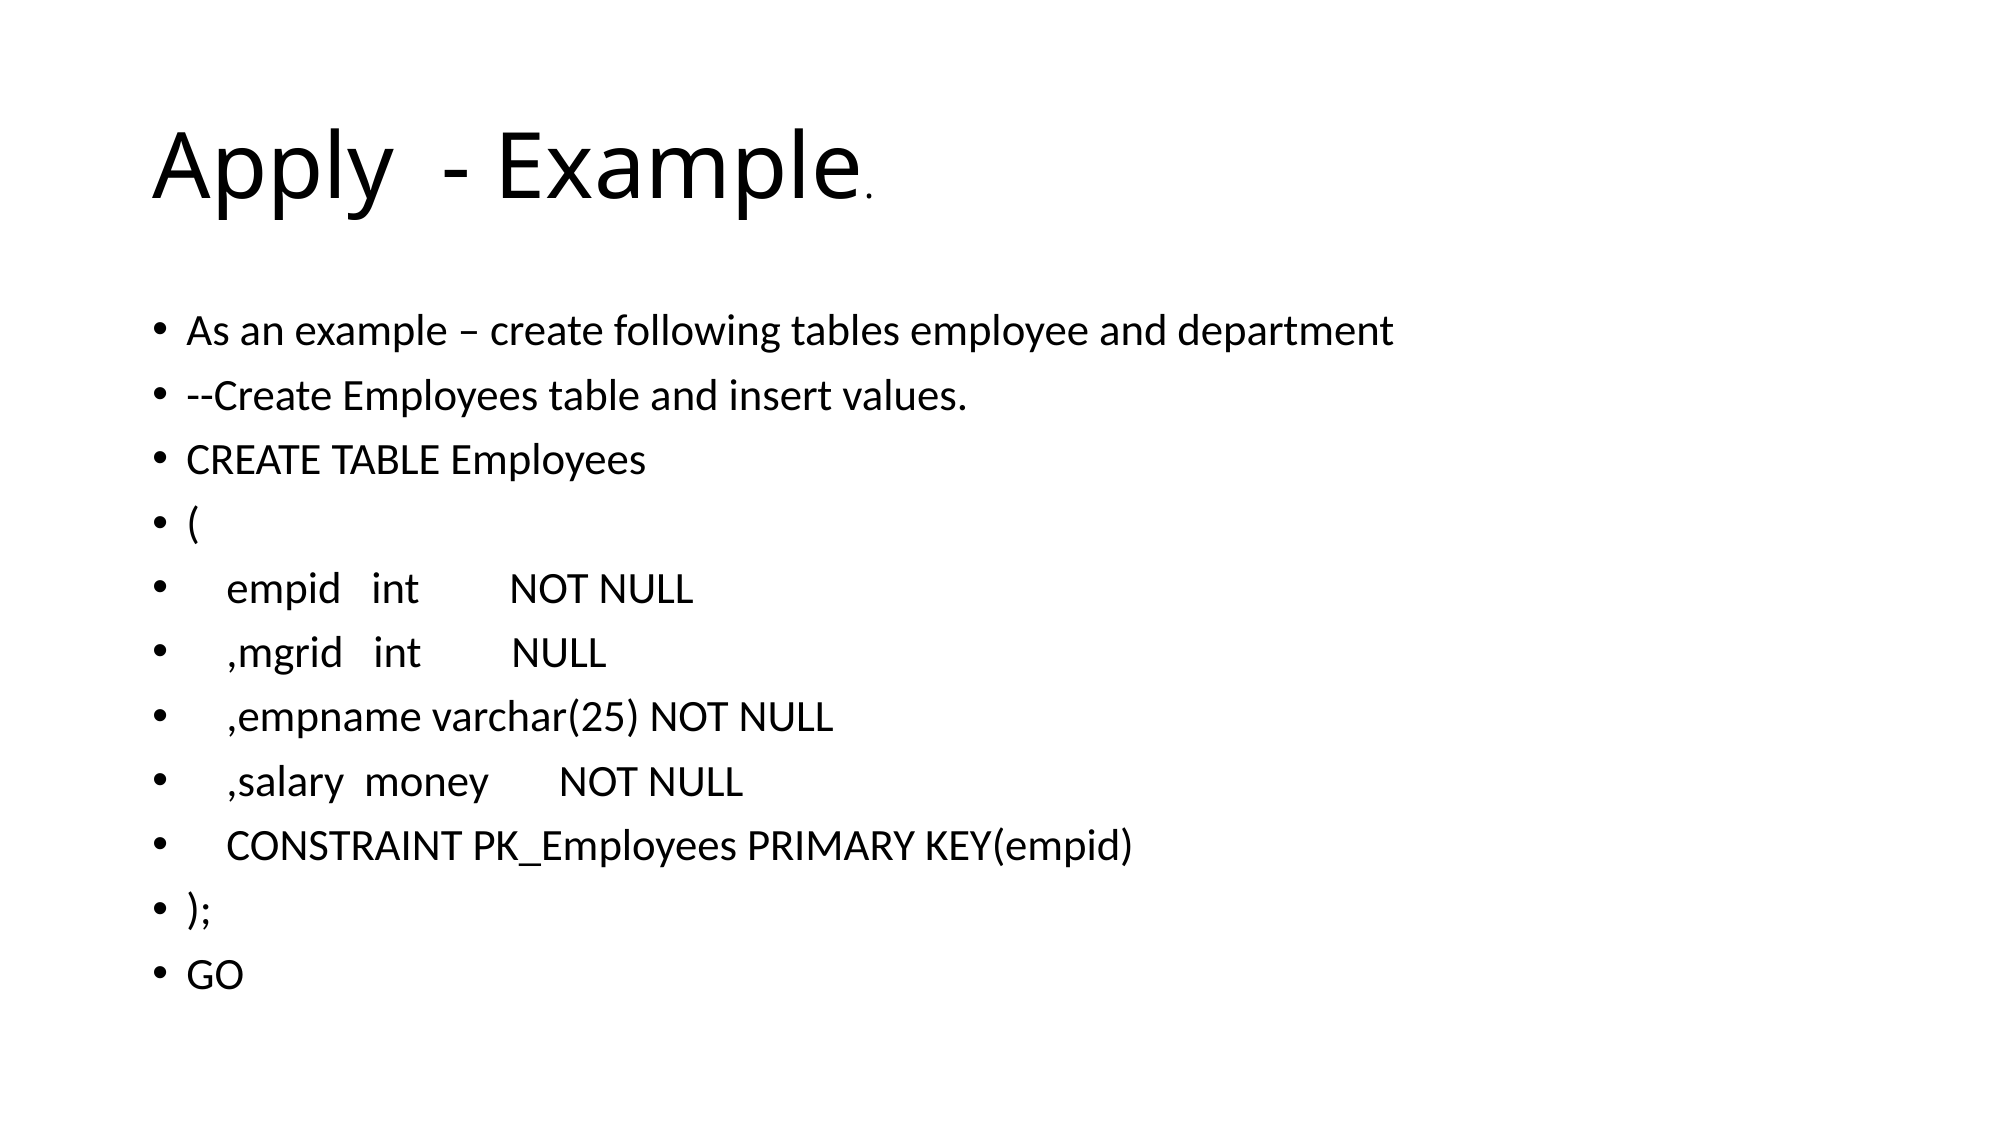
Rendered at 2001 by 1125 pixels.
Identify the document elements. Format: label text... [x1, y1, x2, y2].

list As an example – create following tables employee and department --Create Employees table and insert values. CREATE TABLE Employees ( empid int NOT NULL ,mgrid int NULL ,empname varchar(25) NOT NULL ,salary money NOT NULL CONSTRAINT PK_Employees PRIMARY KEY(empid) ); GO [137, 299, 1863, 1014]
title Apply - Example. [137, 59, 1863, 278]
